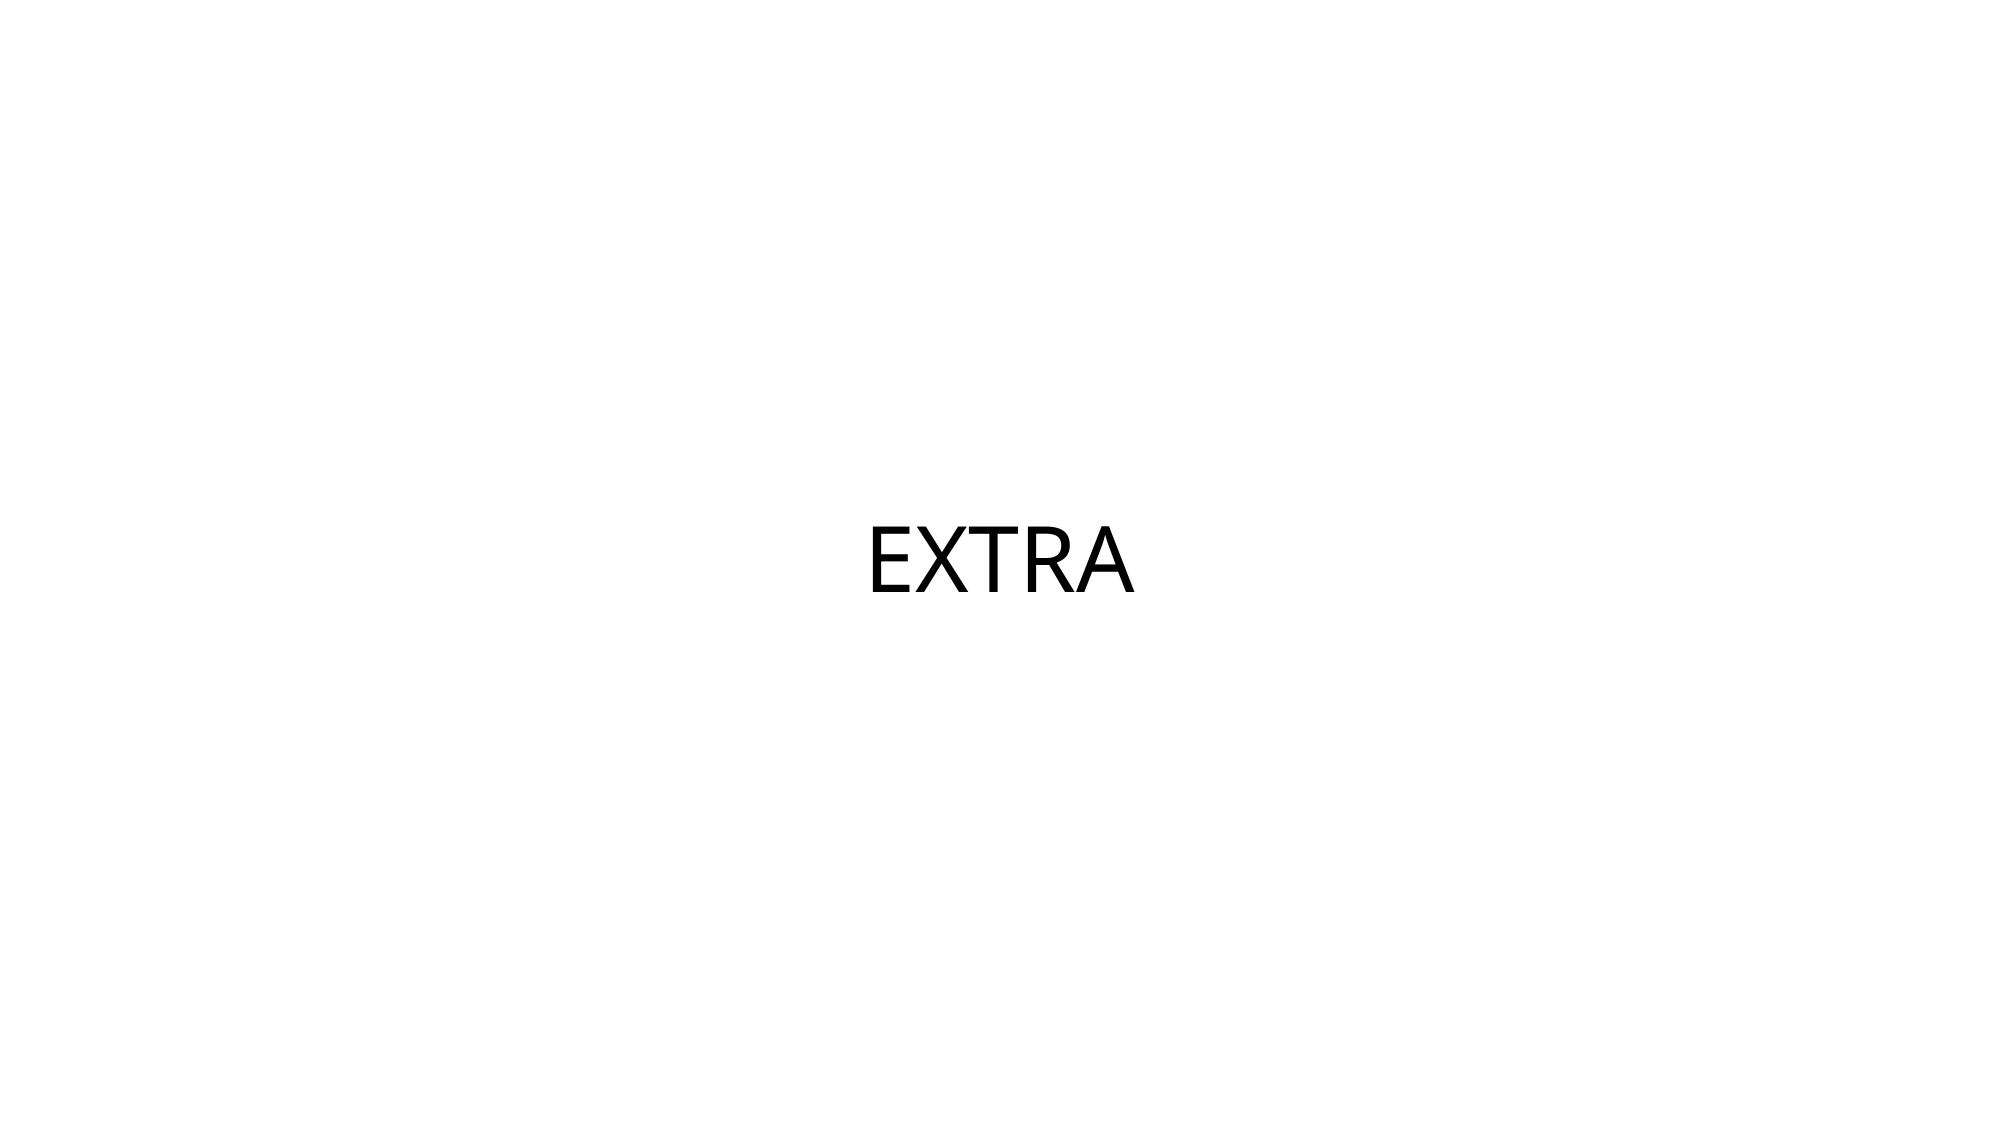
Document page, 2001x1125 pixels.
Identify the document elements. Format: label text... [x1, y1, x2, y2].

title EXTRA [137, 453, 1863, 672]
